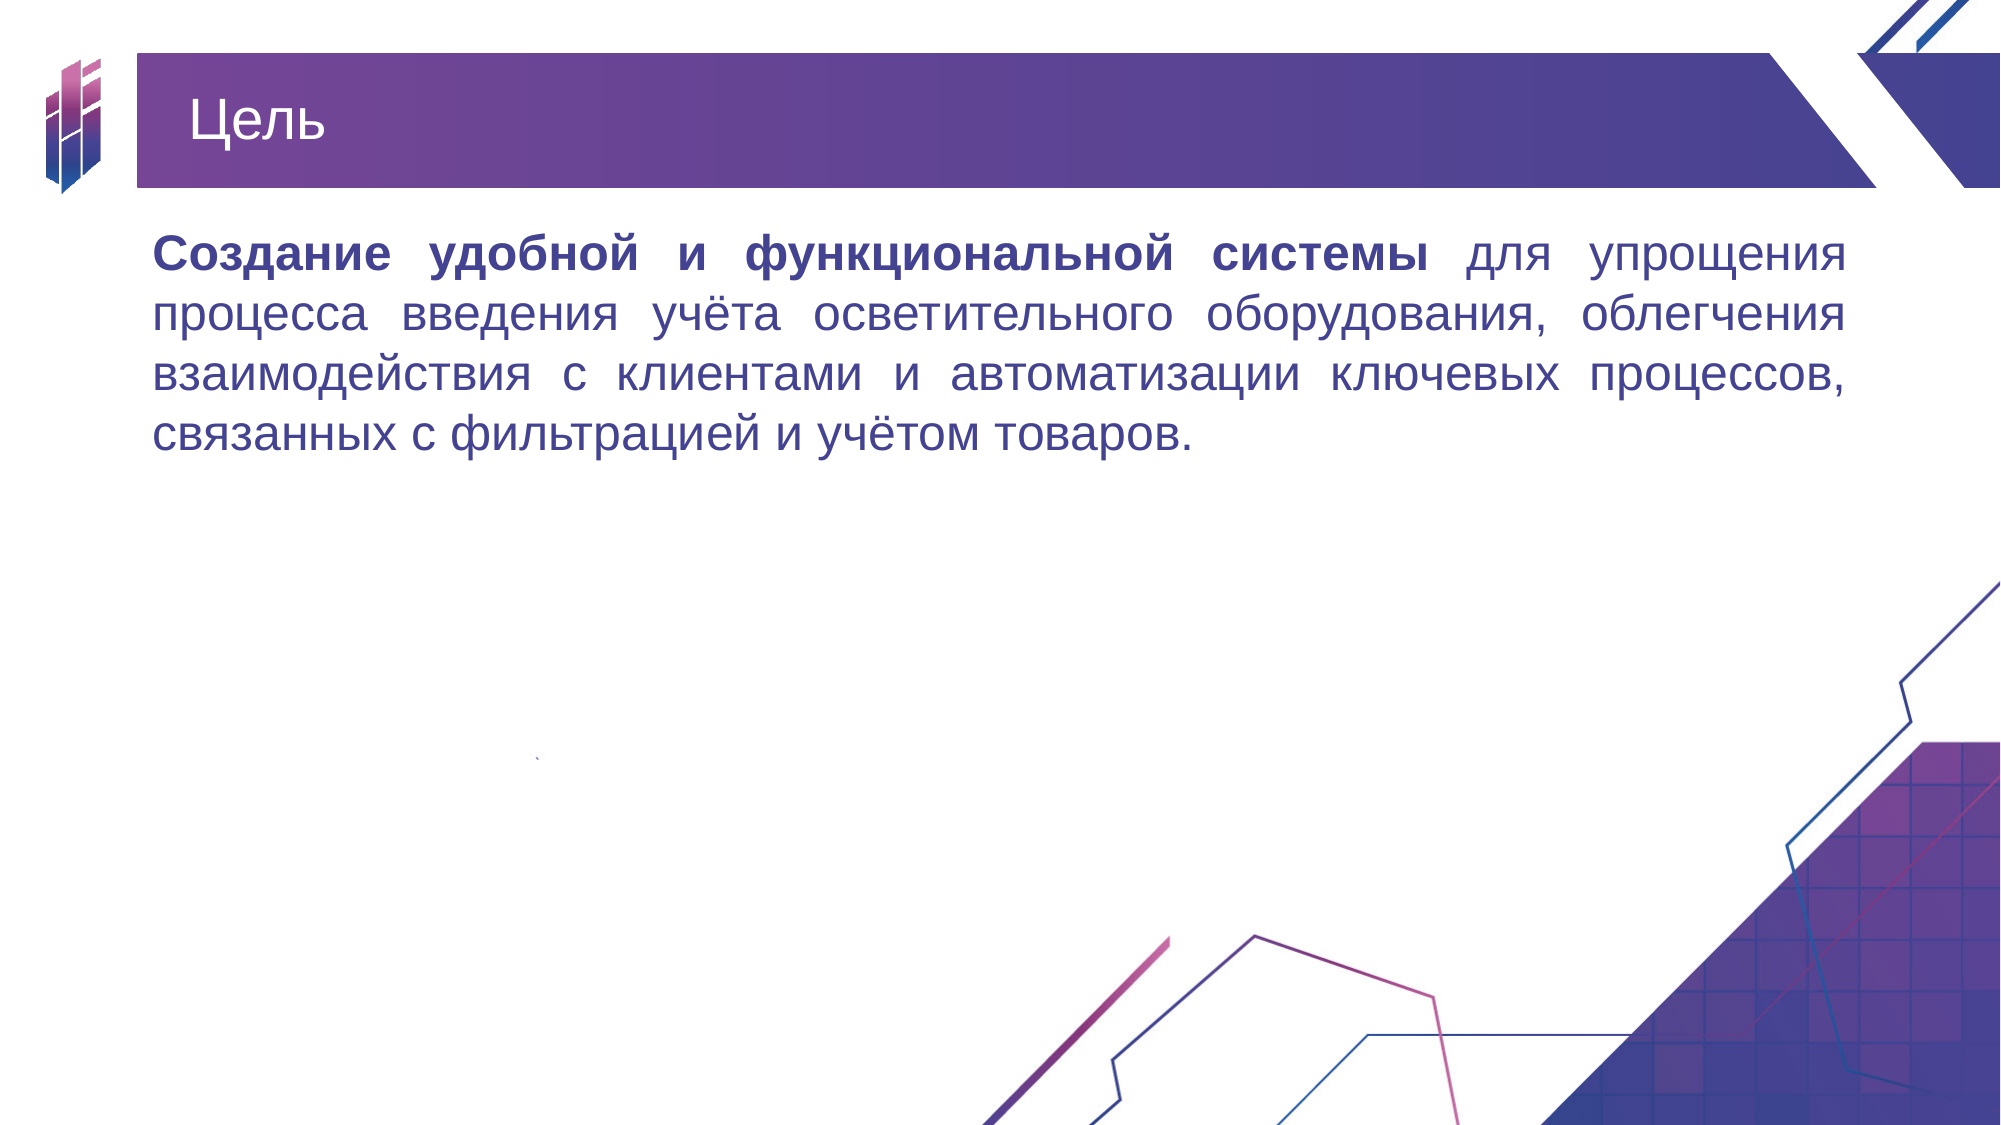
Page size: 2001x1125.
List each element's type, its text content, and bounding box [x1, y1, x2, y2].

picture [0, 0, 2001, 1125]
list Создание удобной и функциональной системы для упрощения процесса введения учёта осветительного оборудования, облегчения взаимодействия с клиентами и автоматизации ключевых процессов, связанных с фильтрацией и учётом товаров. [137, 213, 1863, 1032]
title Цель [173, 53, 1863, 188]
